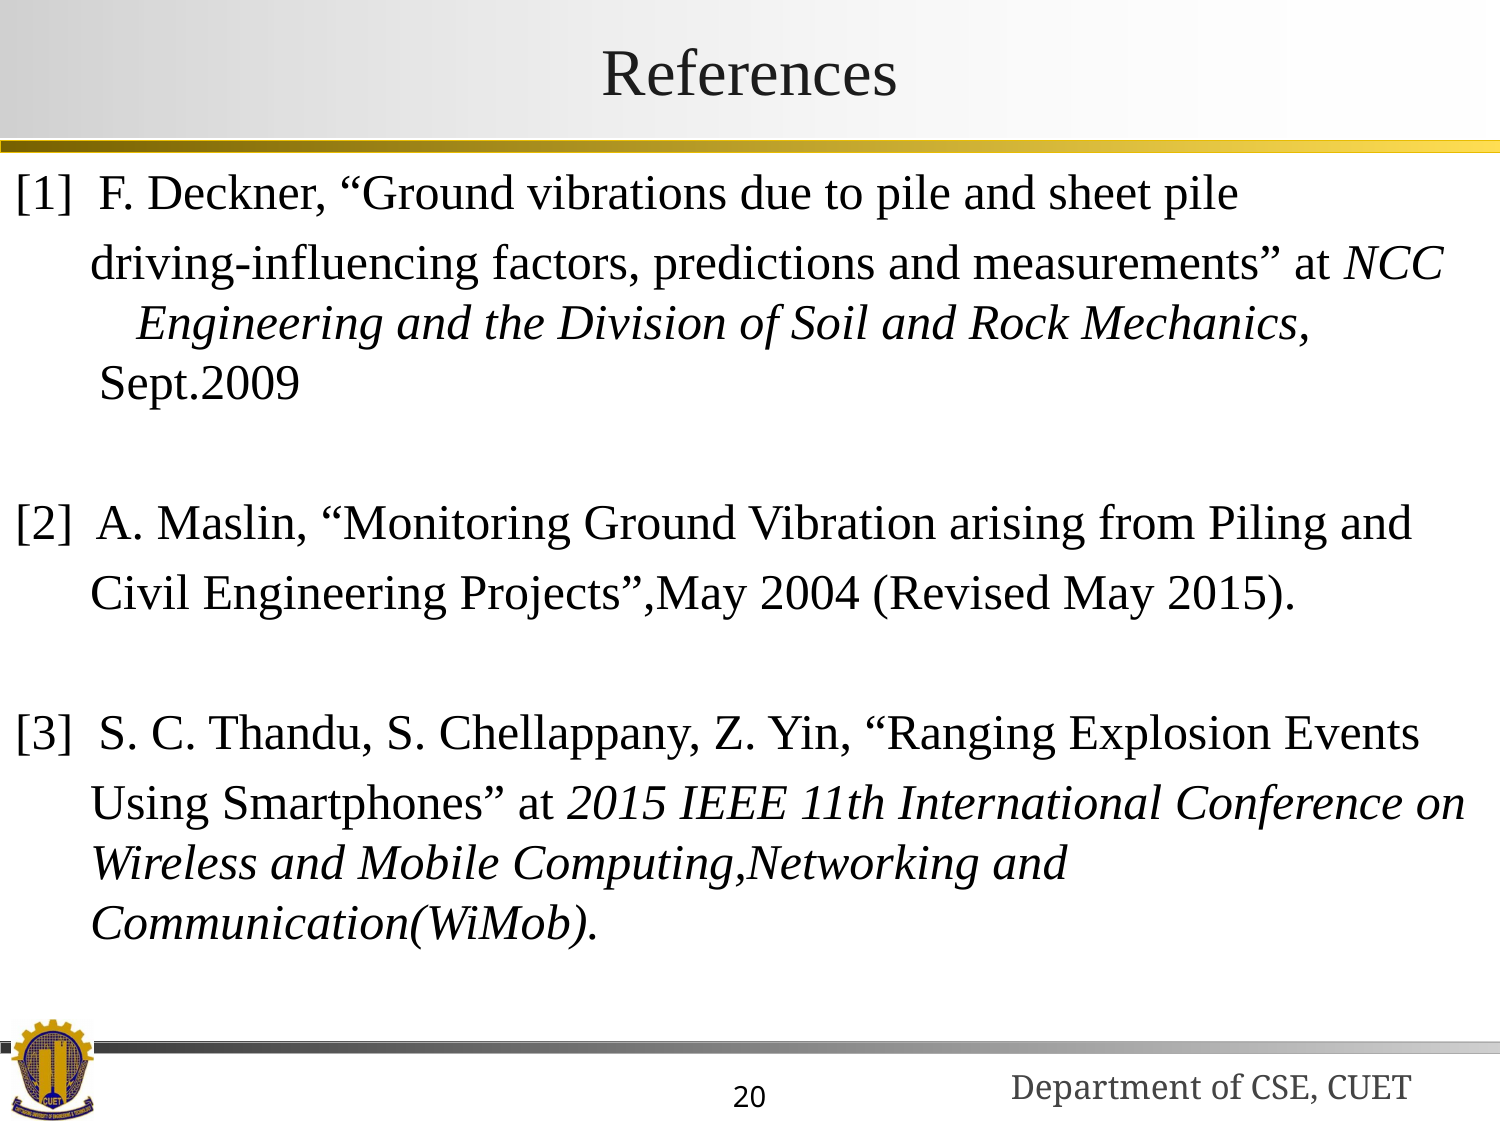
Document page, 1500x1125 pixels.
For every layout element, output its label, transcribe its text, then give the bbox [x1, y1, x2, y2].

picture [11, 1050, 94, 1121]
list [1] F. Deckner, “Ground vibrations due to pile and sheet pile driving-influencing factors, predictions and measurements” at NCC Engineering and the Division of Soil and Rock Mechanics, Sept.2009 [2] A. Maslin, “Monitoring Ground Vibration arising from Piling and Civil Engineering Projects”,May 2004 (Revised May 2015). [3] S. C. Thandu, S. Chellappany, Z. Yin, “Ranging Explosion Events Using Smartphones” at 2015 IEEE 11th International Conference on Wireless and Mobile Computing,Networking and Communication(WiMob). [0, 152, 1500, 1050]
title References [0, 0, 1500, 138]
